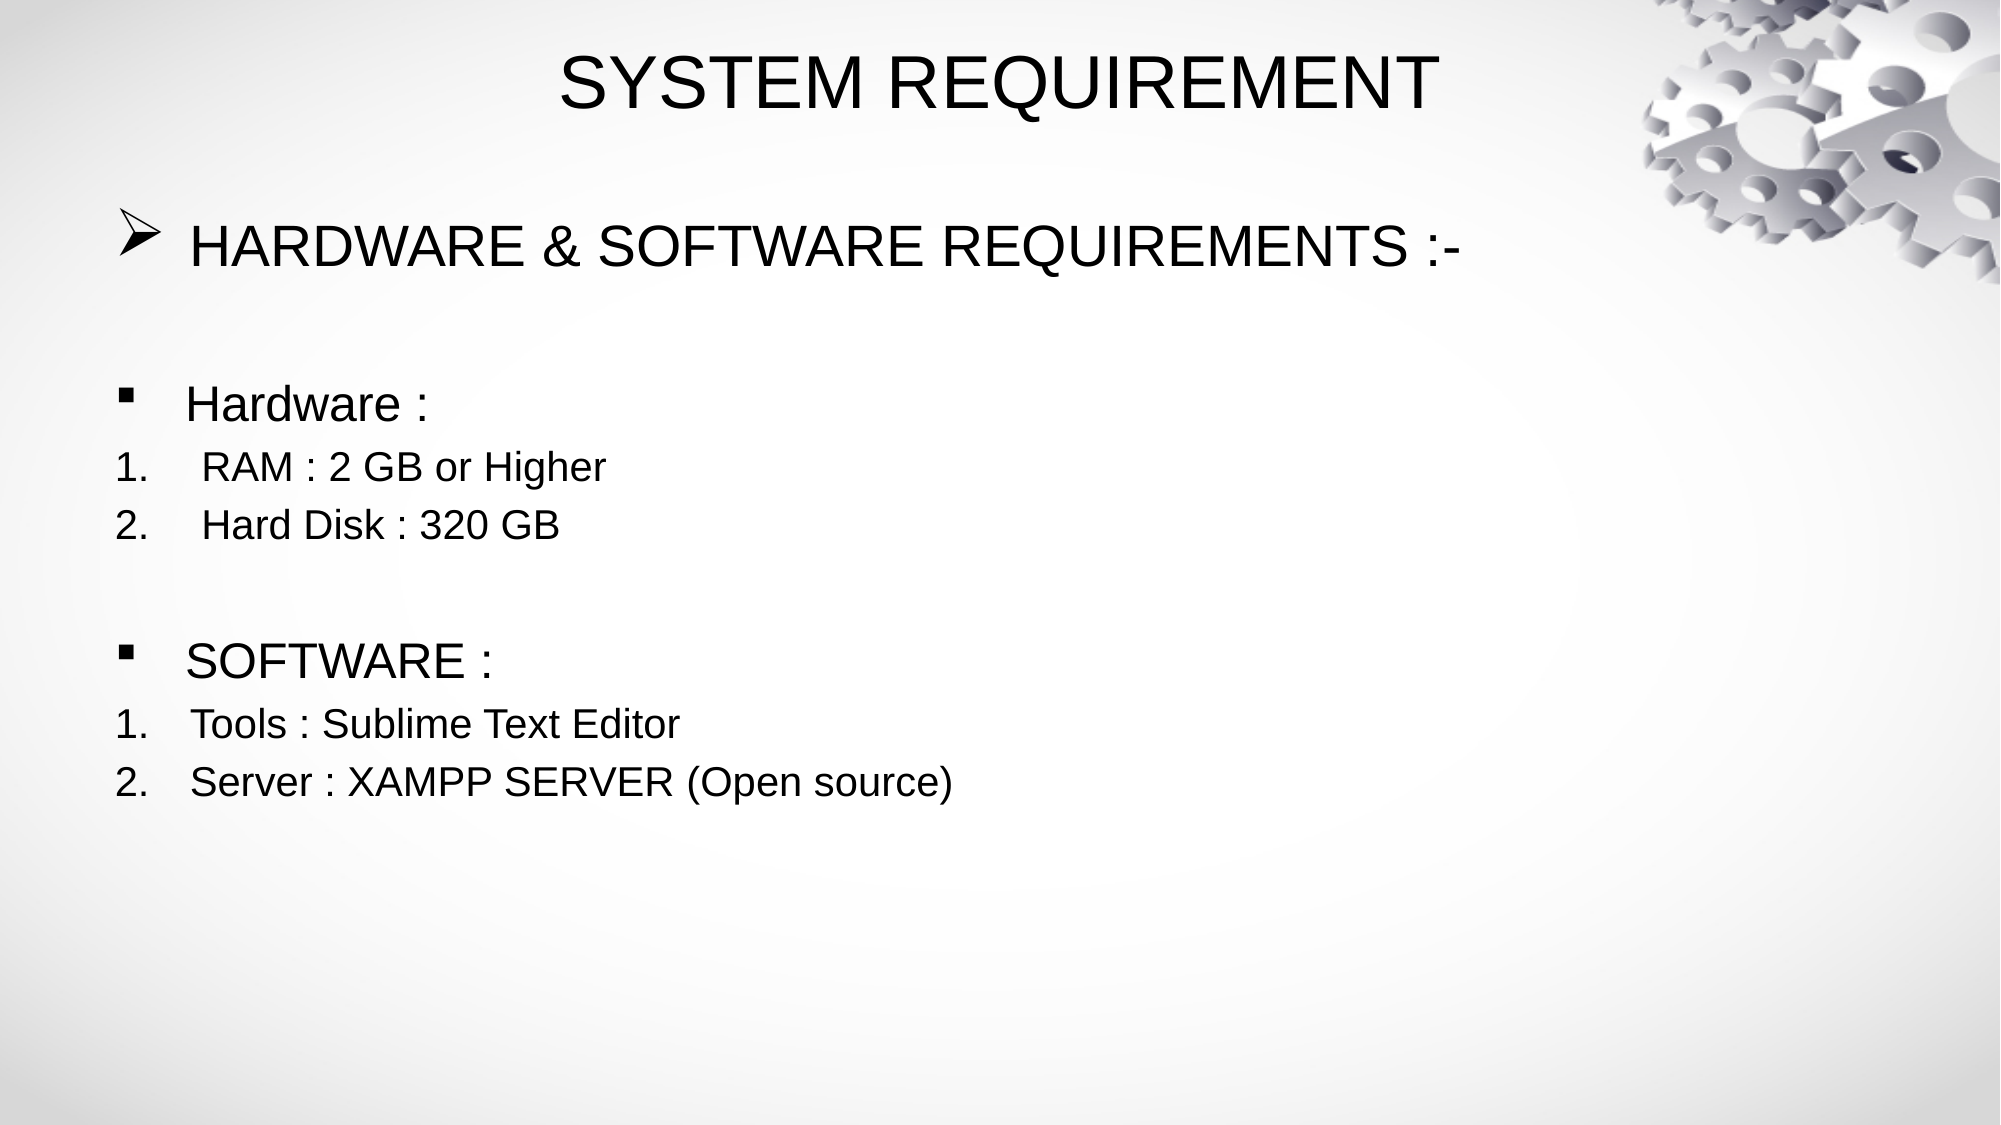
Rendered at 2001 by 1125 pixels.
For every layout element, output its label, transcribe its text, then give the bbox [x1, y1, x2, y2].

picture [0, 0, 2000, 1125]
list HARDWARE & SOFTWARE REQUIREMENTS :- Hardware : RAM : 2 GB or Higher Hard Disk : 320 GB SOFTWARE : Tools : Sublime Text Editor Server : XAMPP SERVER (Open source) [99, 192, 1901, 1006]
title SYSTEM REQUIREMENT [99, 30, 1901, 127]
